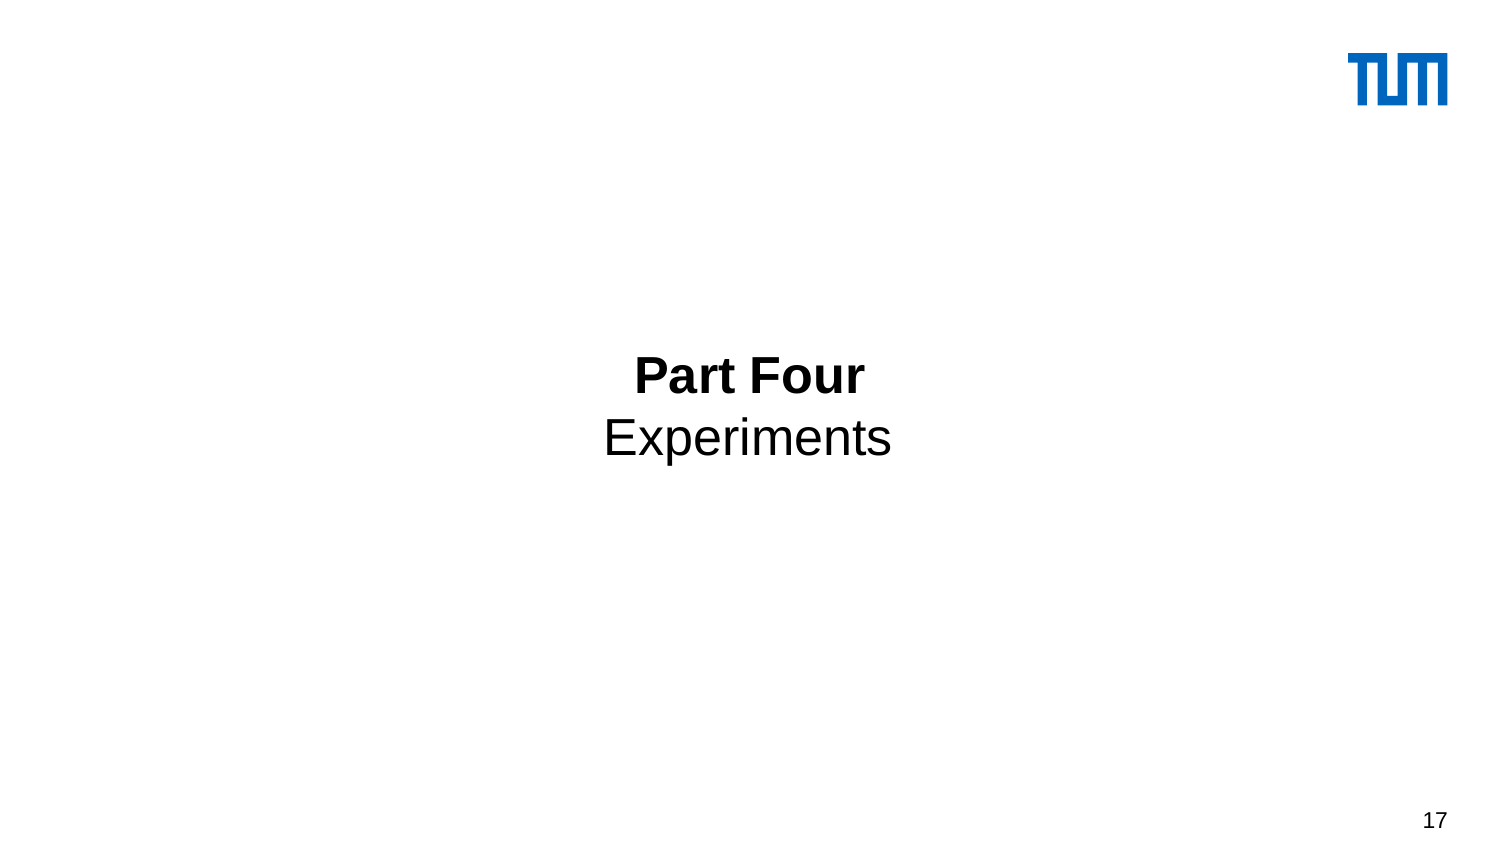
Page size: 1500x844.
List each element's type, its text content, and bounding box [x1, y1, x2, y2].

slide_number 17 [1111, 796, 1448, 842]
title Part Four [51, 336, 1449, 400]
text_box Experiments [50, 399, 1447, 467]
